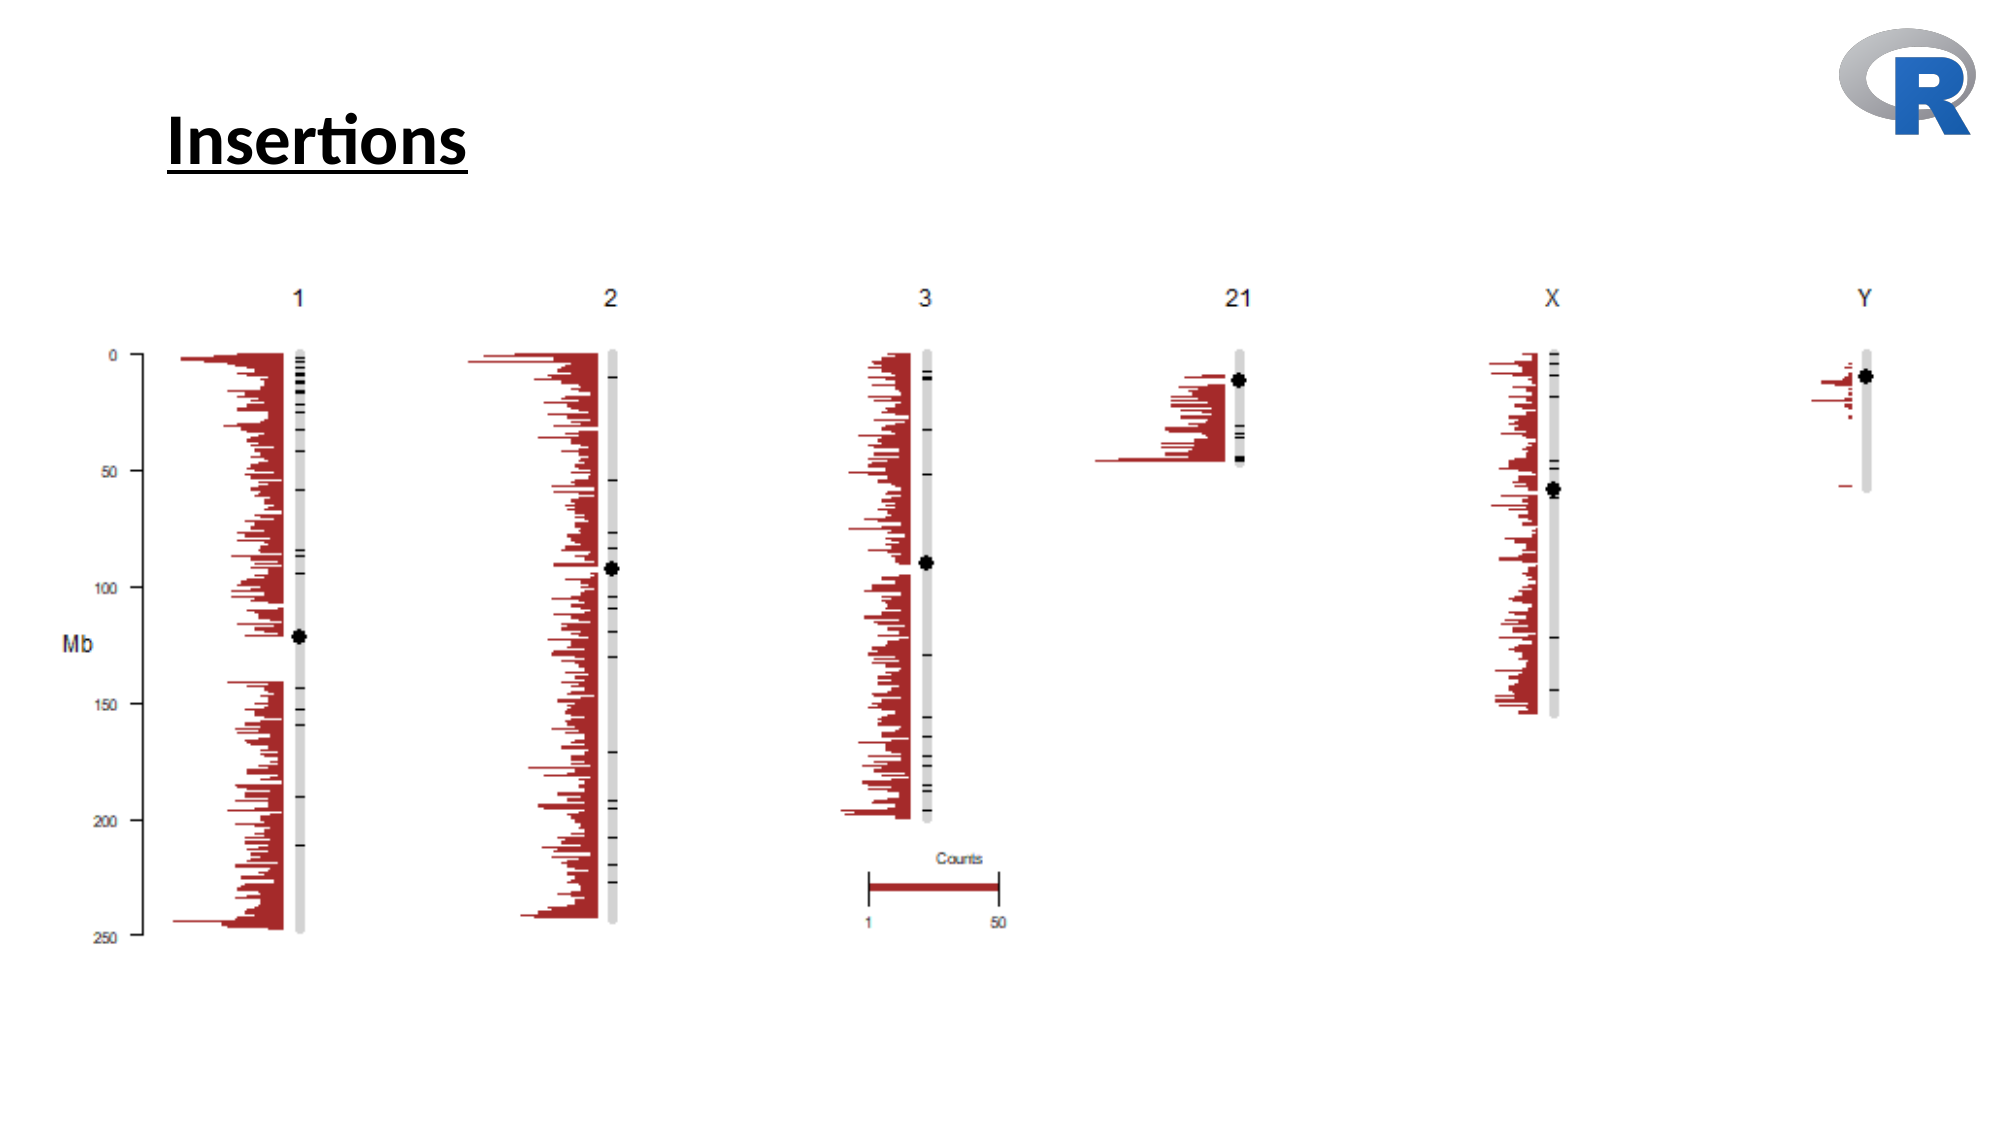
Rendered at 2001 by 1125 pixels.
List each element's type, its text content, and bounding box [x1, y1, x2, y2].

text_box Insertions [152, 84, 483, 187]
picture [1839, 28, 1977, 135]
picture [55, 243, 1945, 978]
